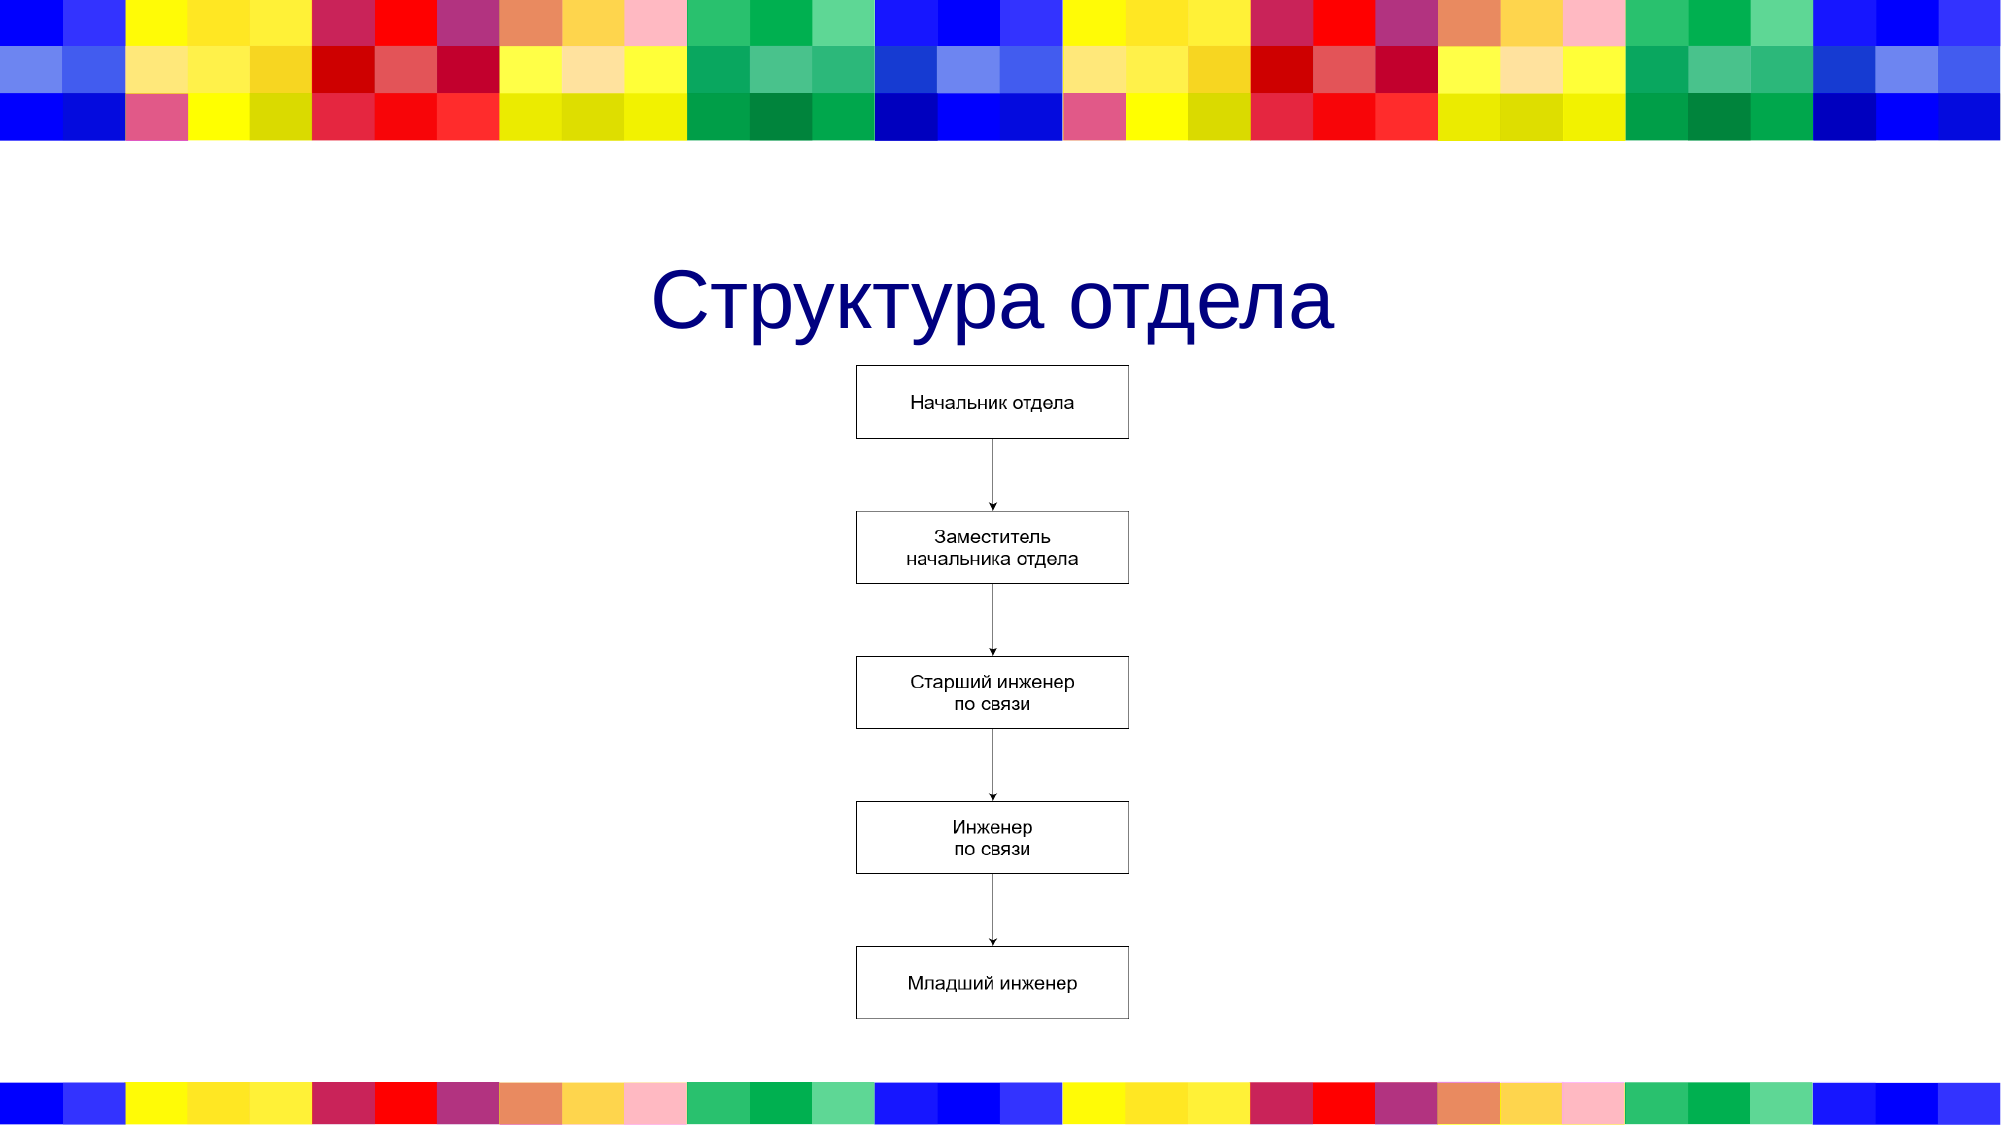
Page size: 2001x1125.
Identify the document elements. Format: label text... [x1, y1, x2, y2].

title Структура отдела [439, 225, 1547, 366]
picture [856, 365, 1130, 1020]
